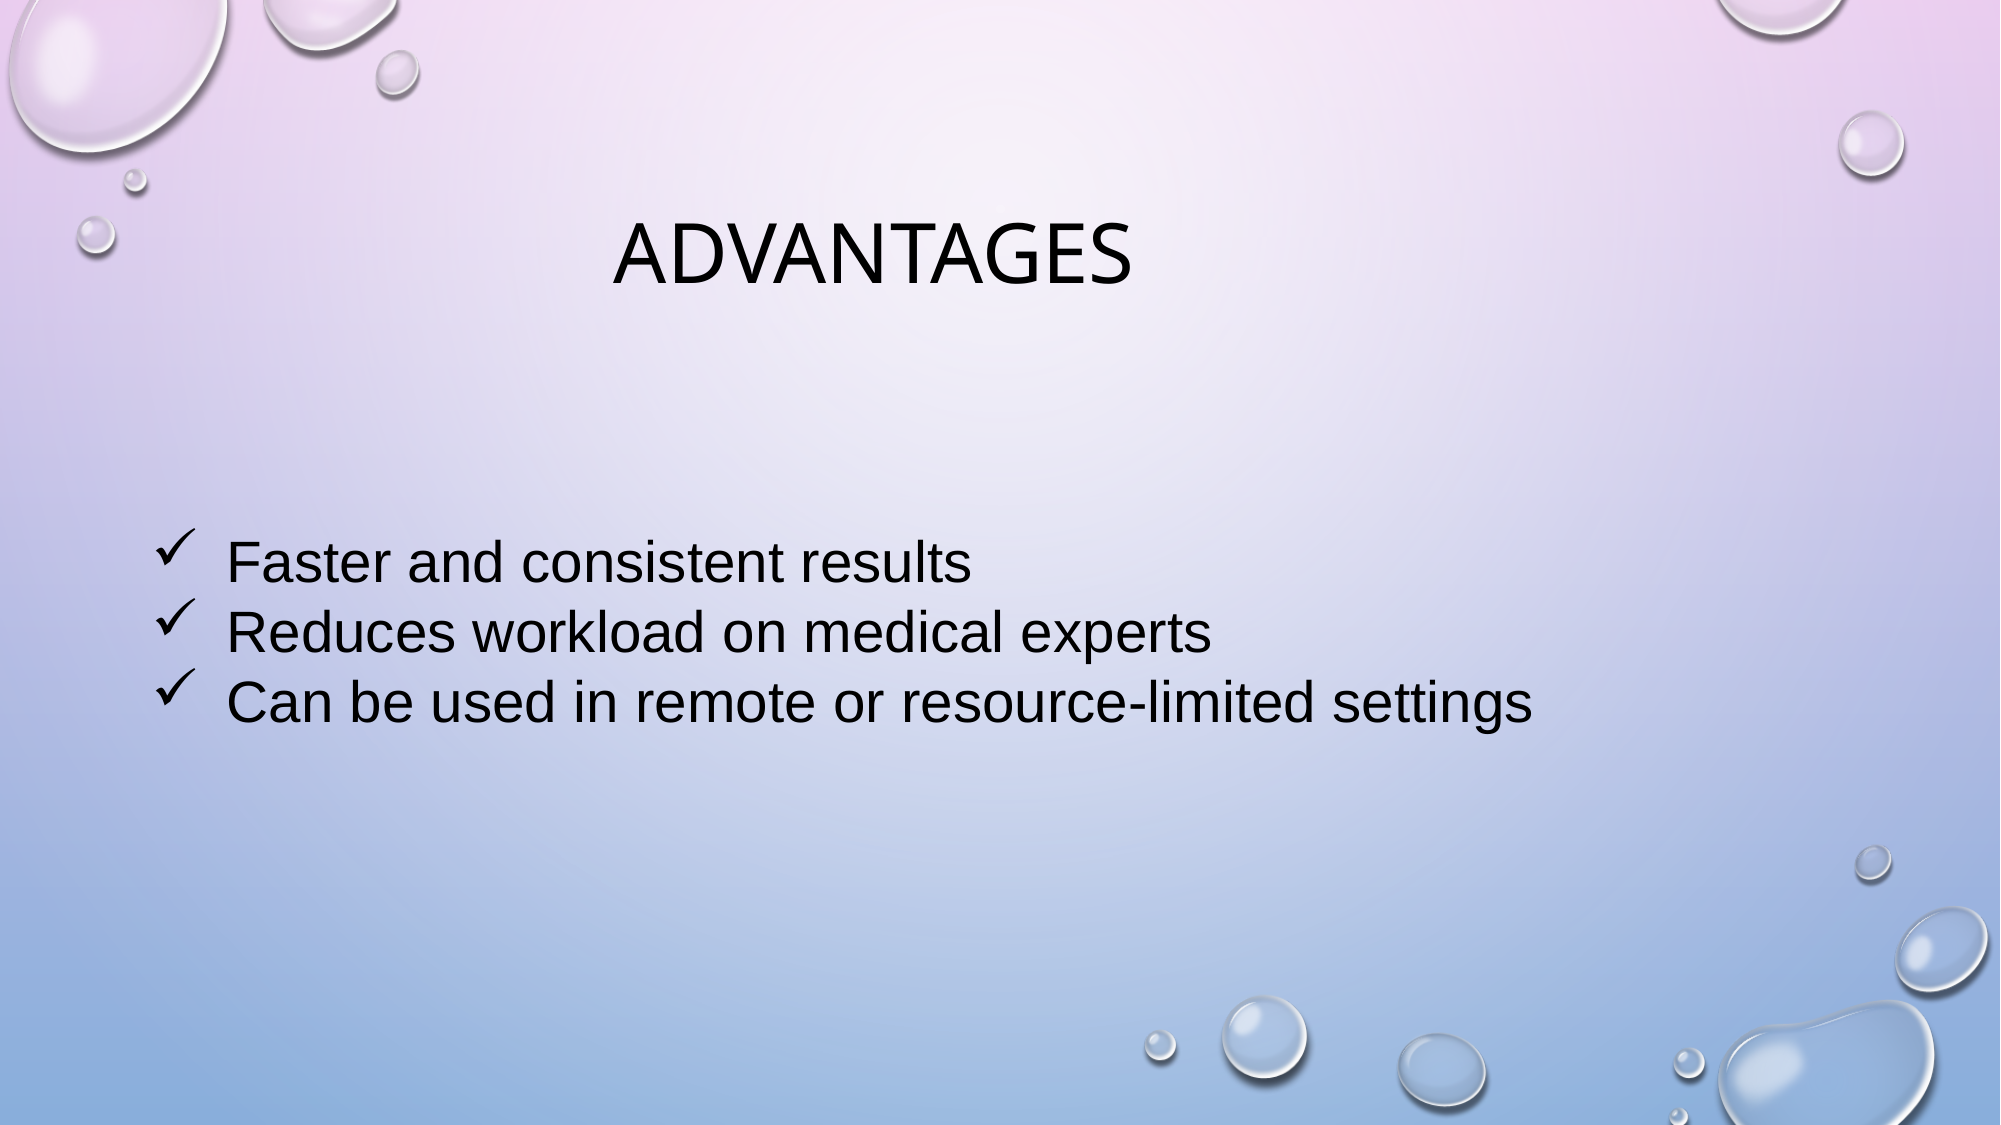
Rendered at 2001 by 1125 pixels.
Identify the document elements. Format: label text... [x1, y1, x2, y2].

picture [0, 0, 2000, 1125]
list Faster and consistent results Reduces workload on medical experts Can be used in remote or resource-limited settings [136, 303, 1717, 956]
title Advantages [136, 62, 1612, 303]
